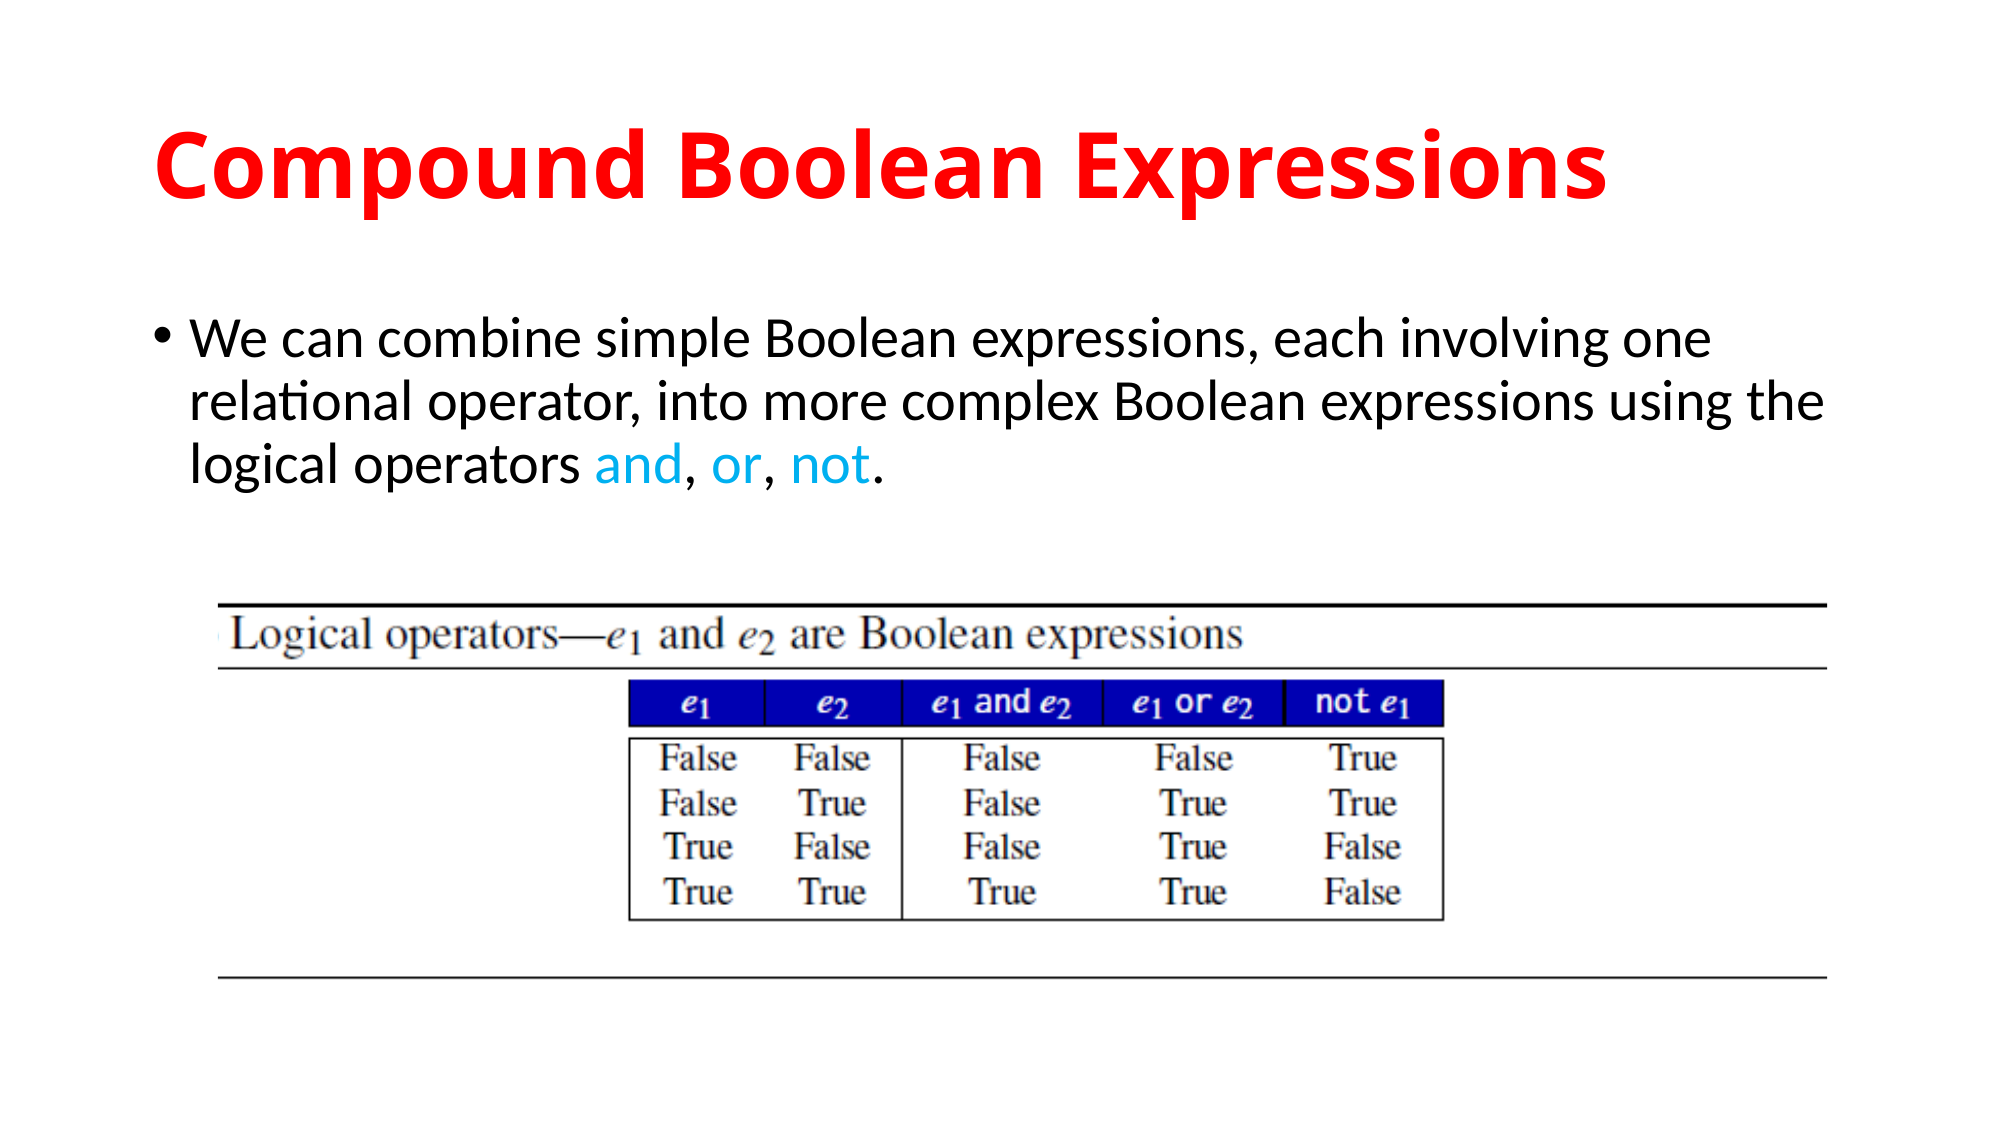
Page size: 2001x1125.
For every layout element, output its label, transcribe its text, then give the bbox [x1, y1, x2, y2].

list We can combine simple Boolean expressions, each involving one relational operator, into more complex Boolean expressions using the logical operators and, or, not. [137, 299, 1863, 1014]
picture [217, 575, 1828, 1002]
title Compound Boolean Expressions [137, 59, 1863, 278]
